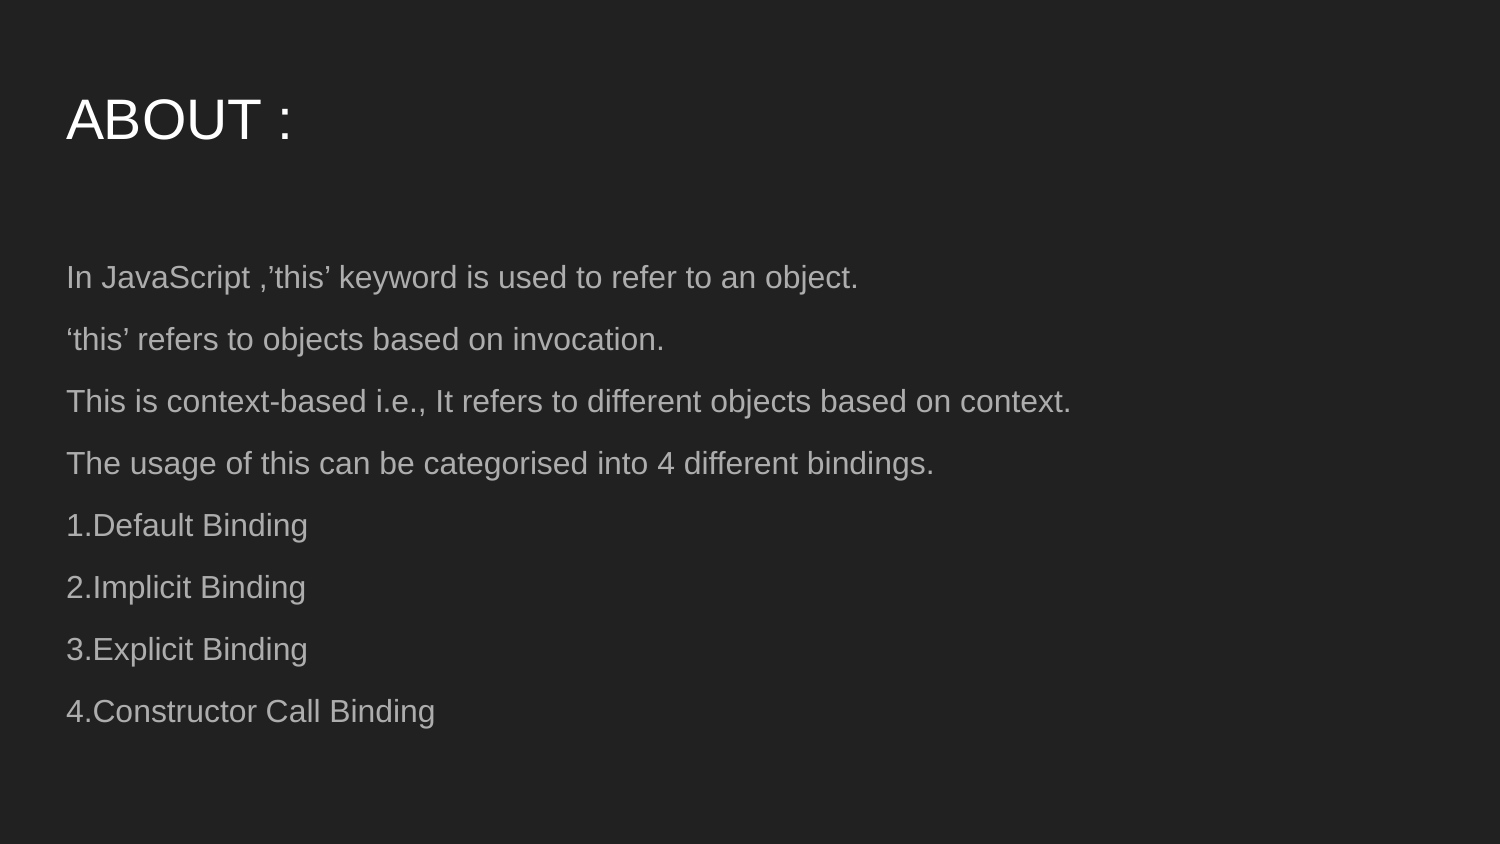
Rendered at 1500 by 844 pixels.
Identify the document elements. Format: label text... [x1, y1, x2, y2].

title ABOUT : [51, 72, 1449, 167]
list In JavaScript ,’this’ keyword is used to refer to an object. ‘this’ refers to objects based on invocation. This is context-based i.e., It refers to different objects based on context. The usage of this can be categorised into 4 different bindings. 1.Default Binding 2.Implicit Binding 3.Explicit Binding 4.Constructor Call Binding [51, 186, 1449, 750]
